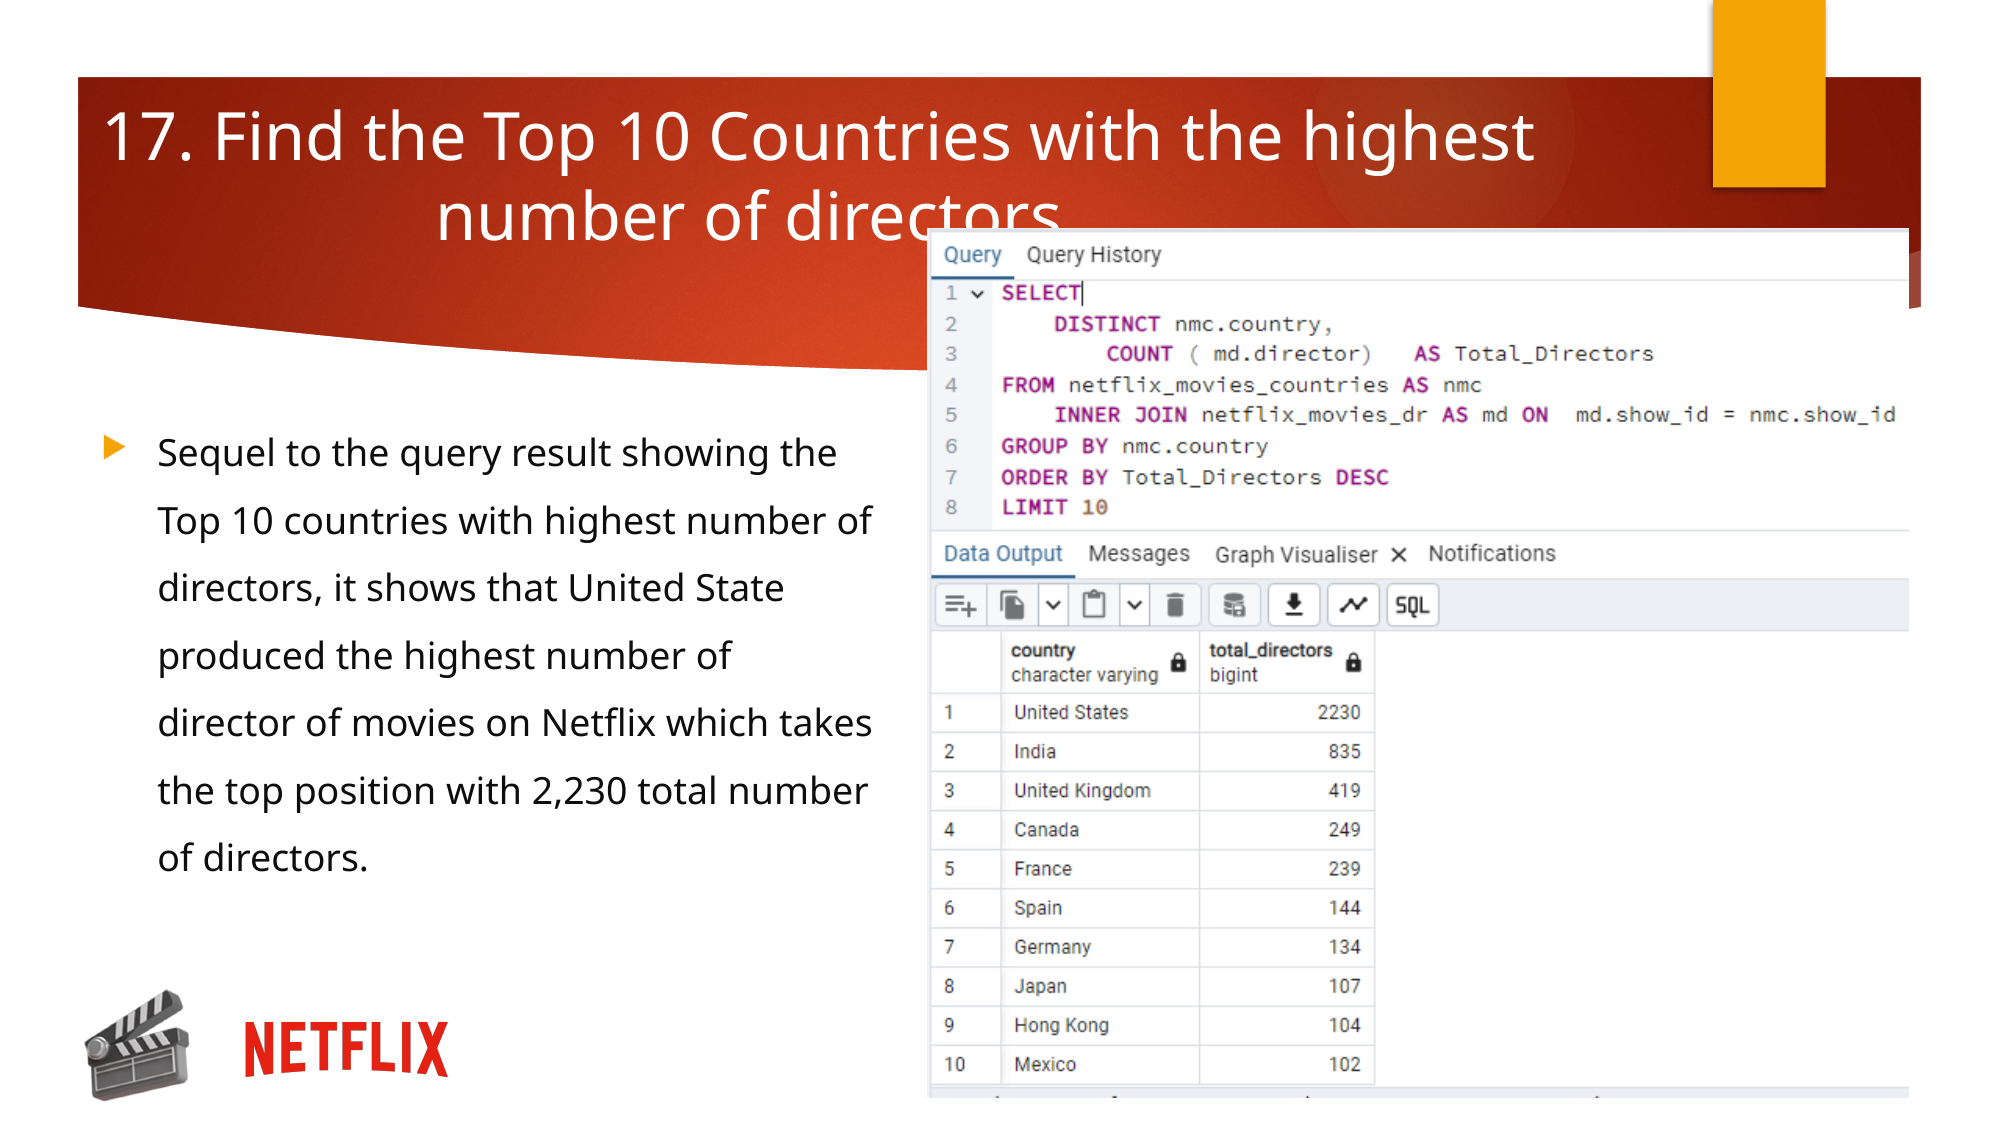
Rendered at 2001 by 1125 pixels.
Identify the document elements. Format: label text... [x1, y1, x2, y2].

picture [83, 988, 191, 1102]
title 17. Find the Top 10 Countries with the highest number of directors [86, 114, 1727, 234]
picture [927, 228, 1909, 1098]
picture [244, 991, 450, 1108]
list Sequel to the query result showing the Top 10 countries with highest number of directors, it shows that United State produced the highest number of director of movies on Netflix which takes the top position with 2,230 total number of directors. [86, 399, 893, 960]
